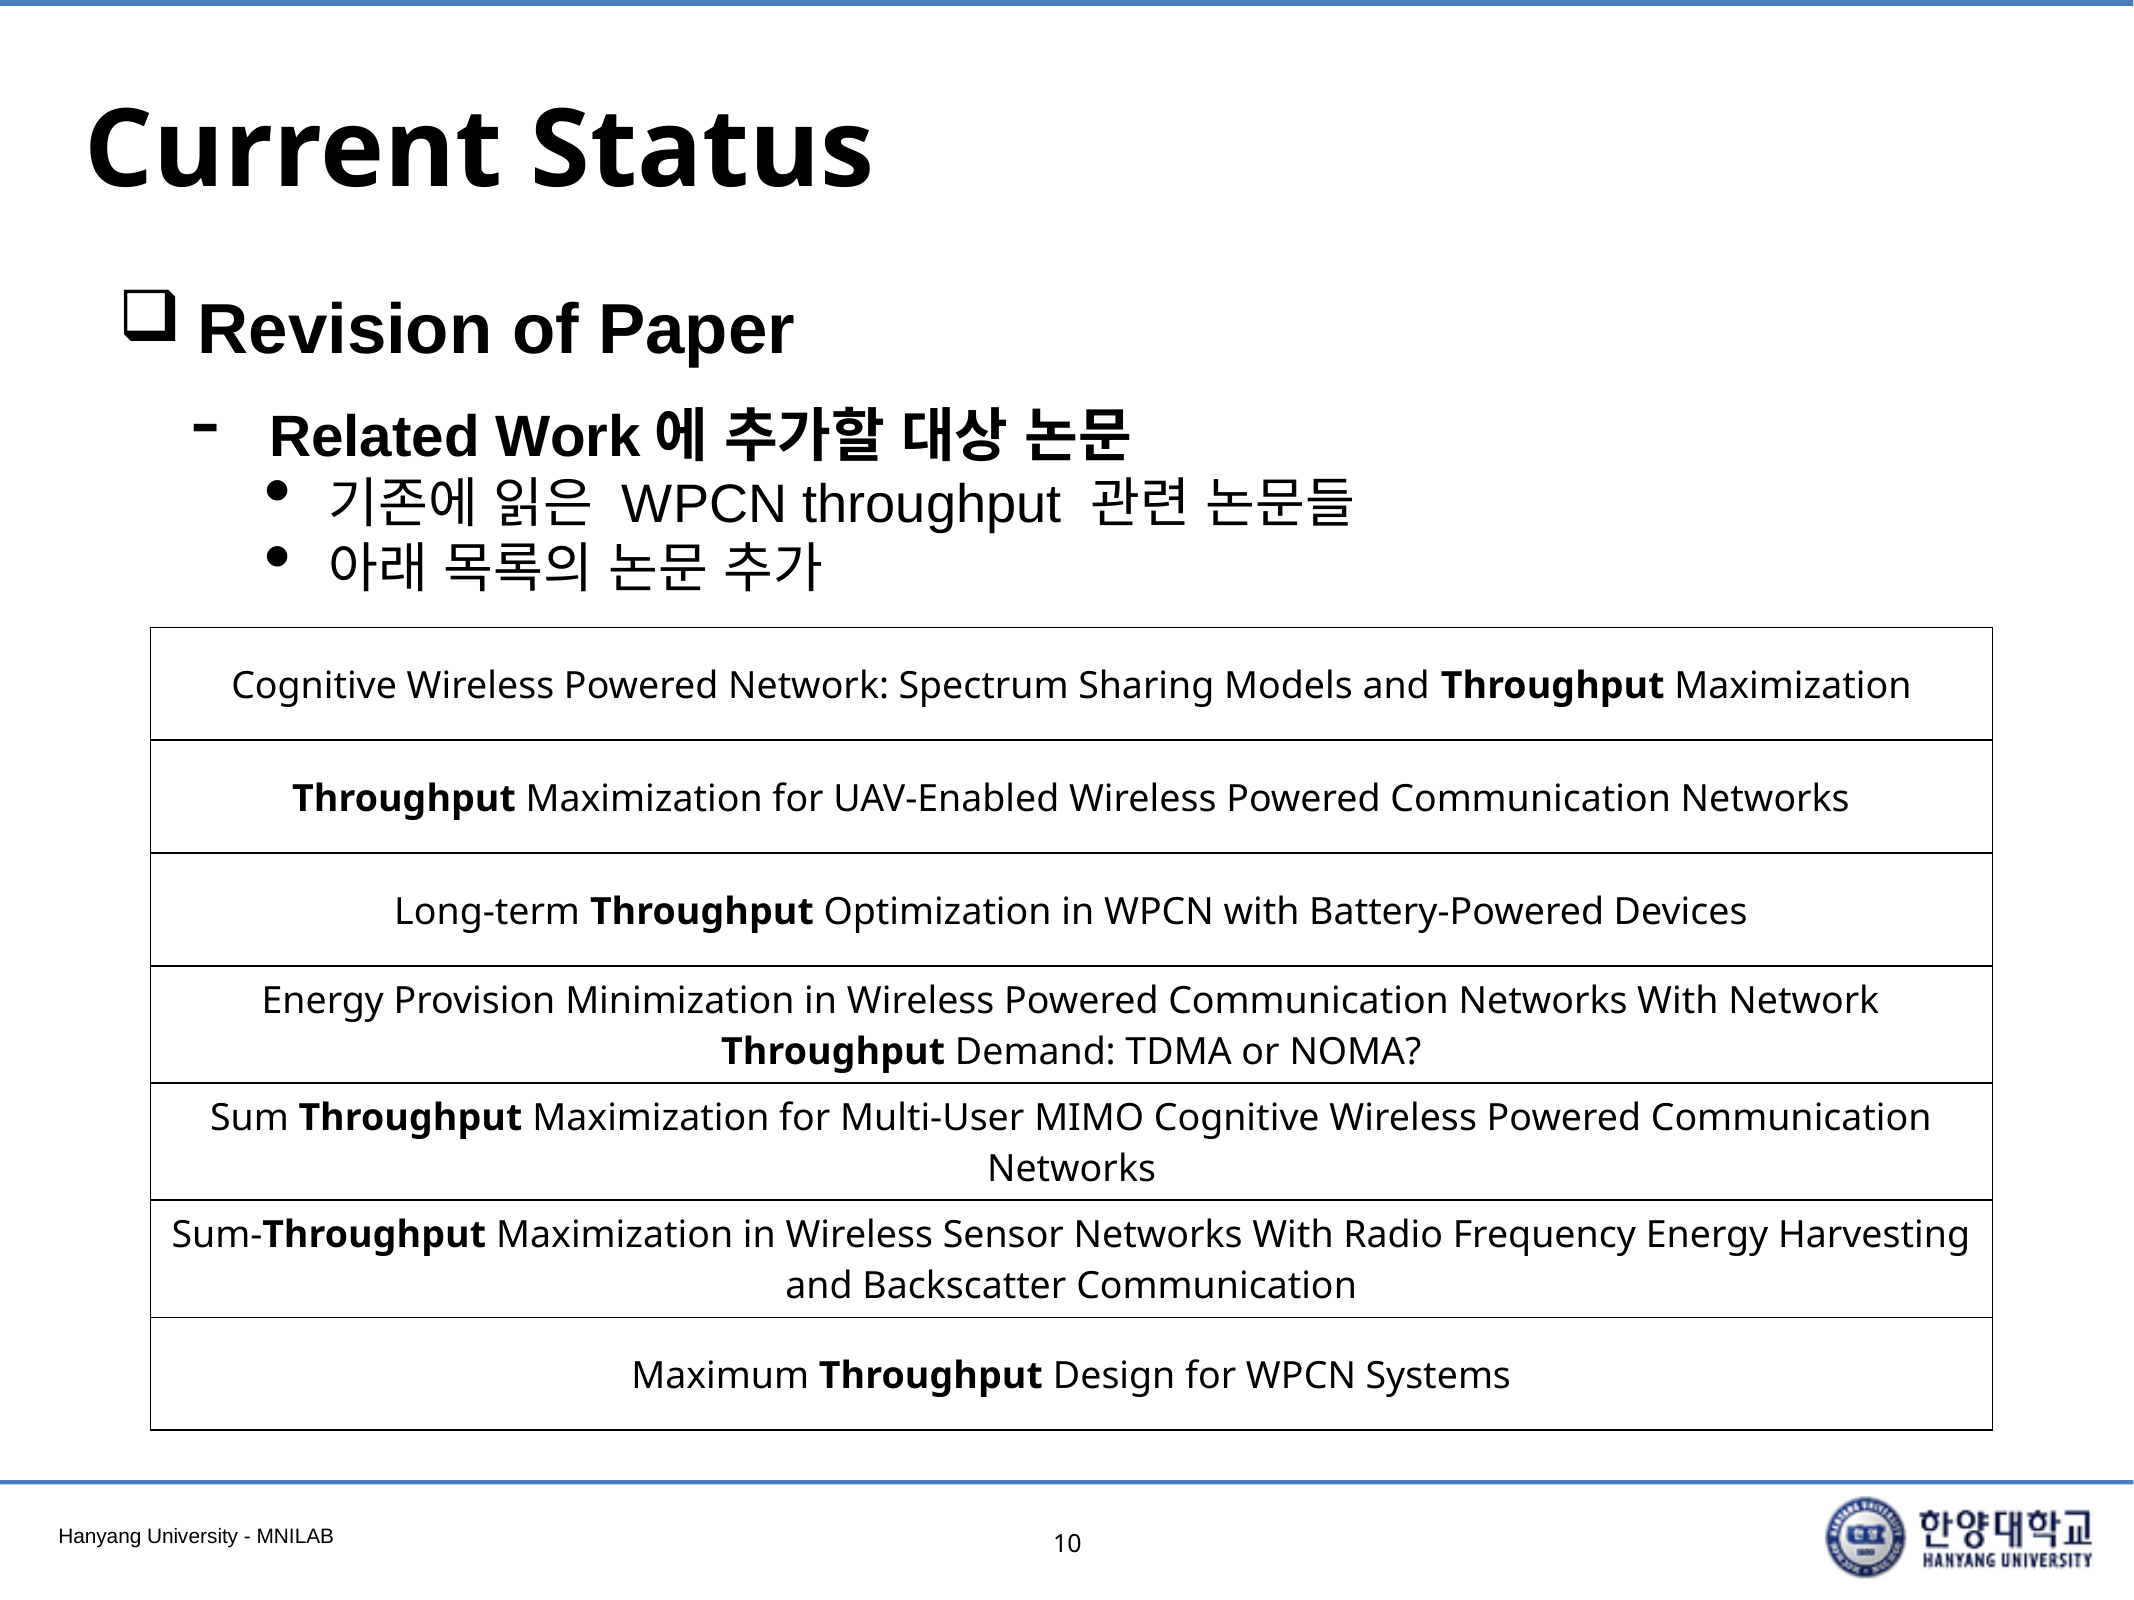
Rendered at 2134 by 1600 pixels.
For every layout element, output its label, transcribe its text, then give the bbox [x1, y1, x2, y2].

table_cell Sum Throughput Maximization for Multi-User MIMO Cognitive Wireless Powered Communication Networks [151, 1084, 1992, 1199]
list Revision of Paper Related Work에 추가할 대상 논문 기존에 읽은 WPCN throughput 관련 논문들 아래 목록의 논문 추가 [109, 256, 2113, 628]
table_cell Maximum Throughput Design for WPCN Systems [151, 1318, 1992, 1429]
table_cell Throughput Maximization for UAV-Enabled Wireless Powered Communication Networks [151, 741, 1992, 852]
title Current Status [75, 41, 2058, 245]
table_cell Energy Provision Minimization in Wireless Powered Communication Networks With Network Throughput Demand: TDMA or NOMA? [151, 967, 1992, 1082]
slide_number 10 [1037, 1518, 1098, 1567]
table_cell Sum-Throughput Maximization in Wireless Sensor Networks With Radio Frequency Energy Harvesting and Backscatter Communication [151, 1201, 1992, 1317]
table_cell Long-term Throughput Optimization in WPCN with Battery-Powered Devices [151, 854, 1992, 965]
picture [1797, 1495, 2128, 1581]
table_header Cognitive Wireless Powered Network: Spectrum Sharing Models and Throughput Maximization [151, 628, 1992, 739]
